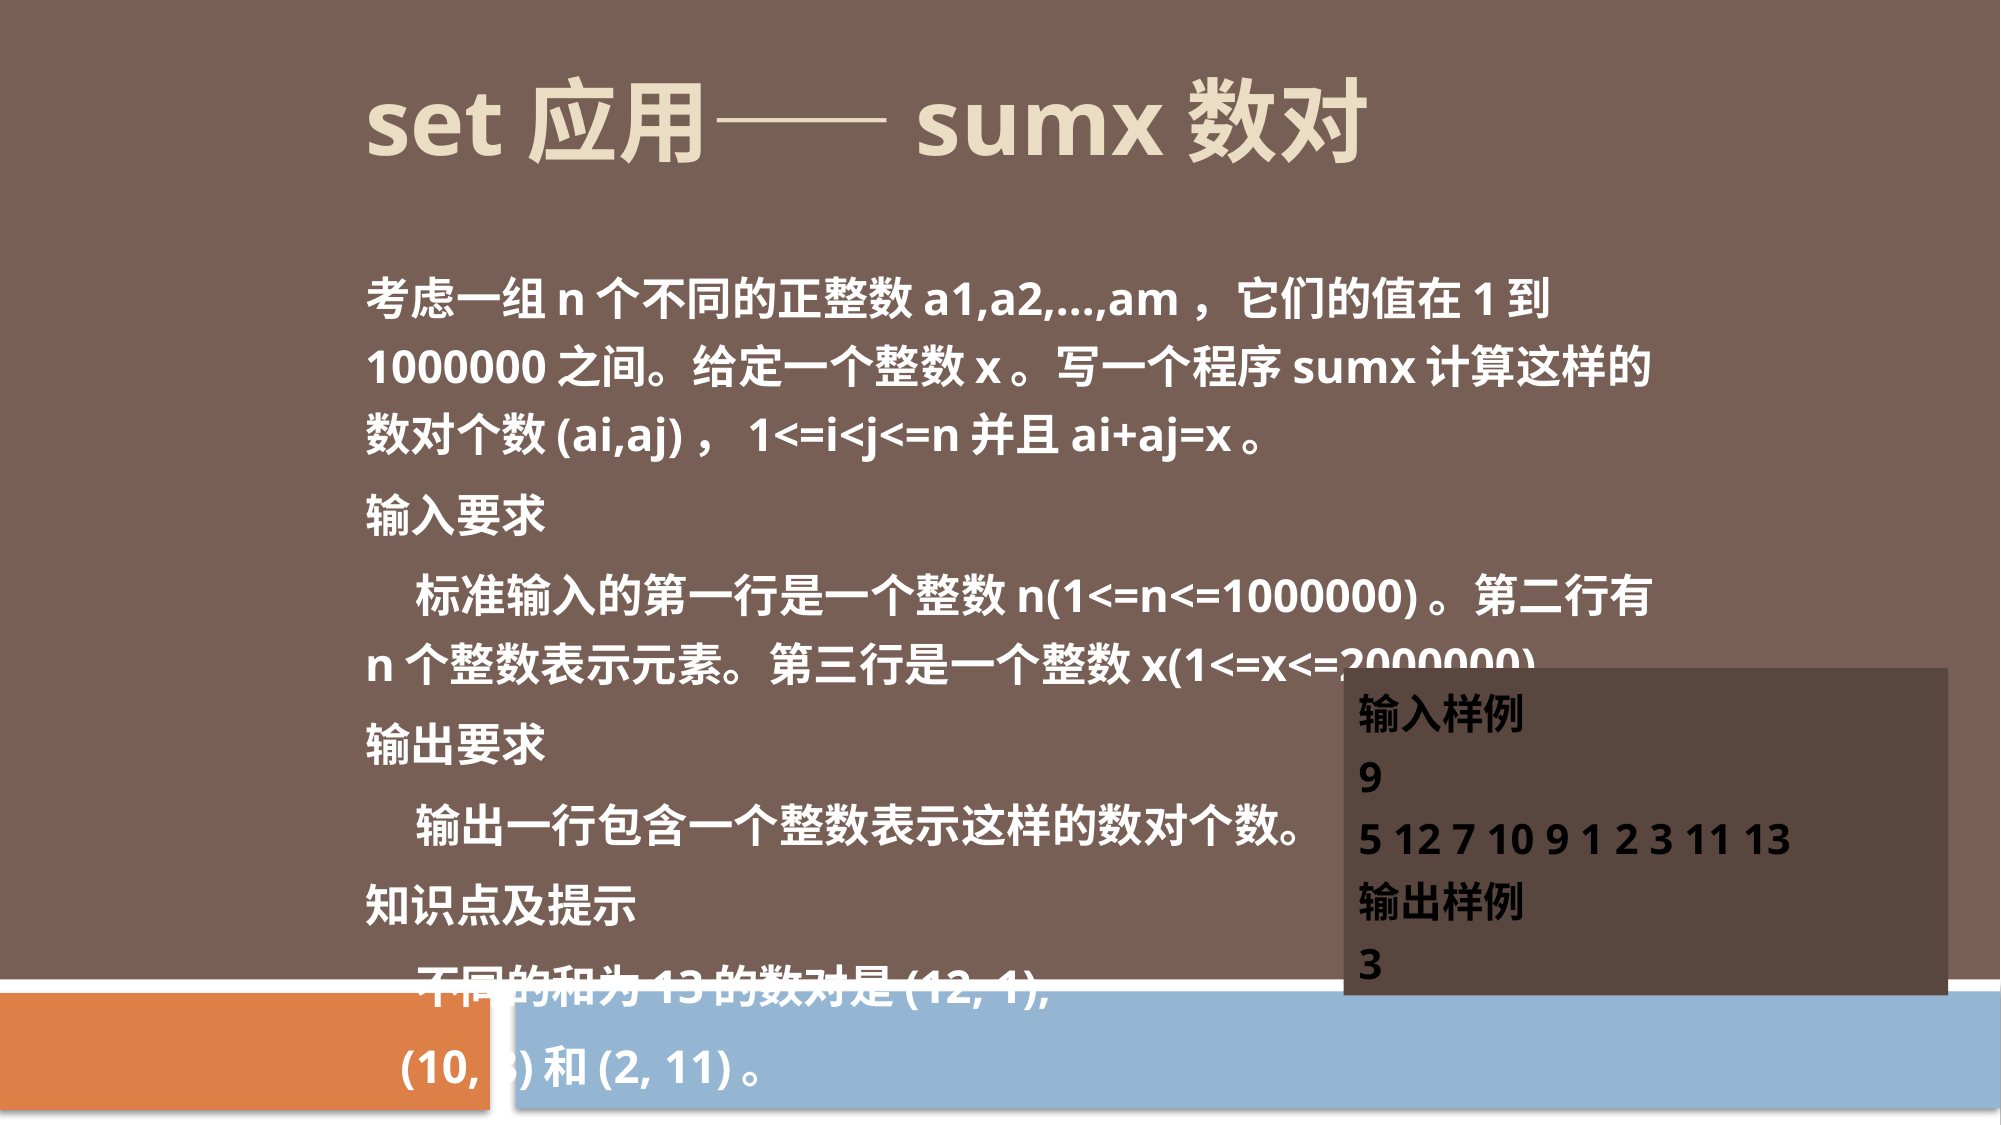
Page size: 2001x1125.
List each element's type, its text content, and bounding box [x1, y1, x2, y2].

title set应用——sumx数对 [350, 37, 1688, 200]
text_box 输入样例 9 5 12 7 10 9 1 2 3 11 13 输出样例 3 [1343, 668, 1949, 996]
list 考虑一组n个不同的正整数a1,a2,...,am，它们的值在1到1000000之间。给定一个整数x。写一个程序sumx计算这样的数对个数(ai,aj)，1<=i<j<=n并且ai+aj=x。 输入要求 标准输入的第一行是一个整数n(1<=n<=1000000)。第二行有n个整数表示元素。第三行是一个整数x(1<=x<=2000000)。 输出要求 输出一行包含一个整数表示这样的数对个数。 知识点及提示 不同的和为13的数对是(12, 1), (10, 3)和(2, 11)。 [350, 247, 1688, 1101]
